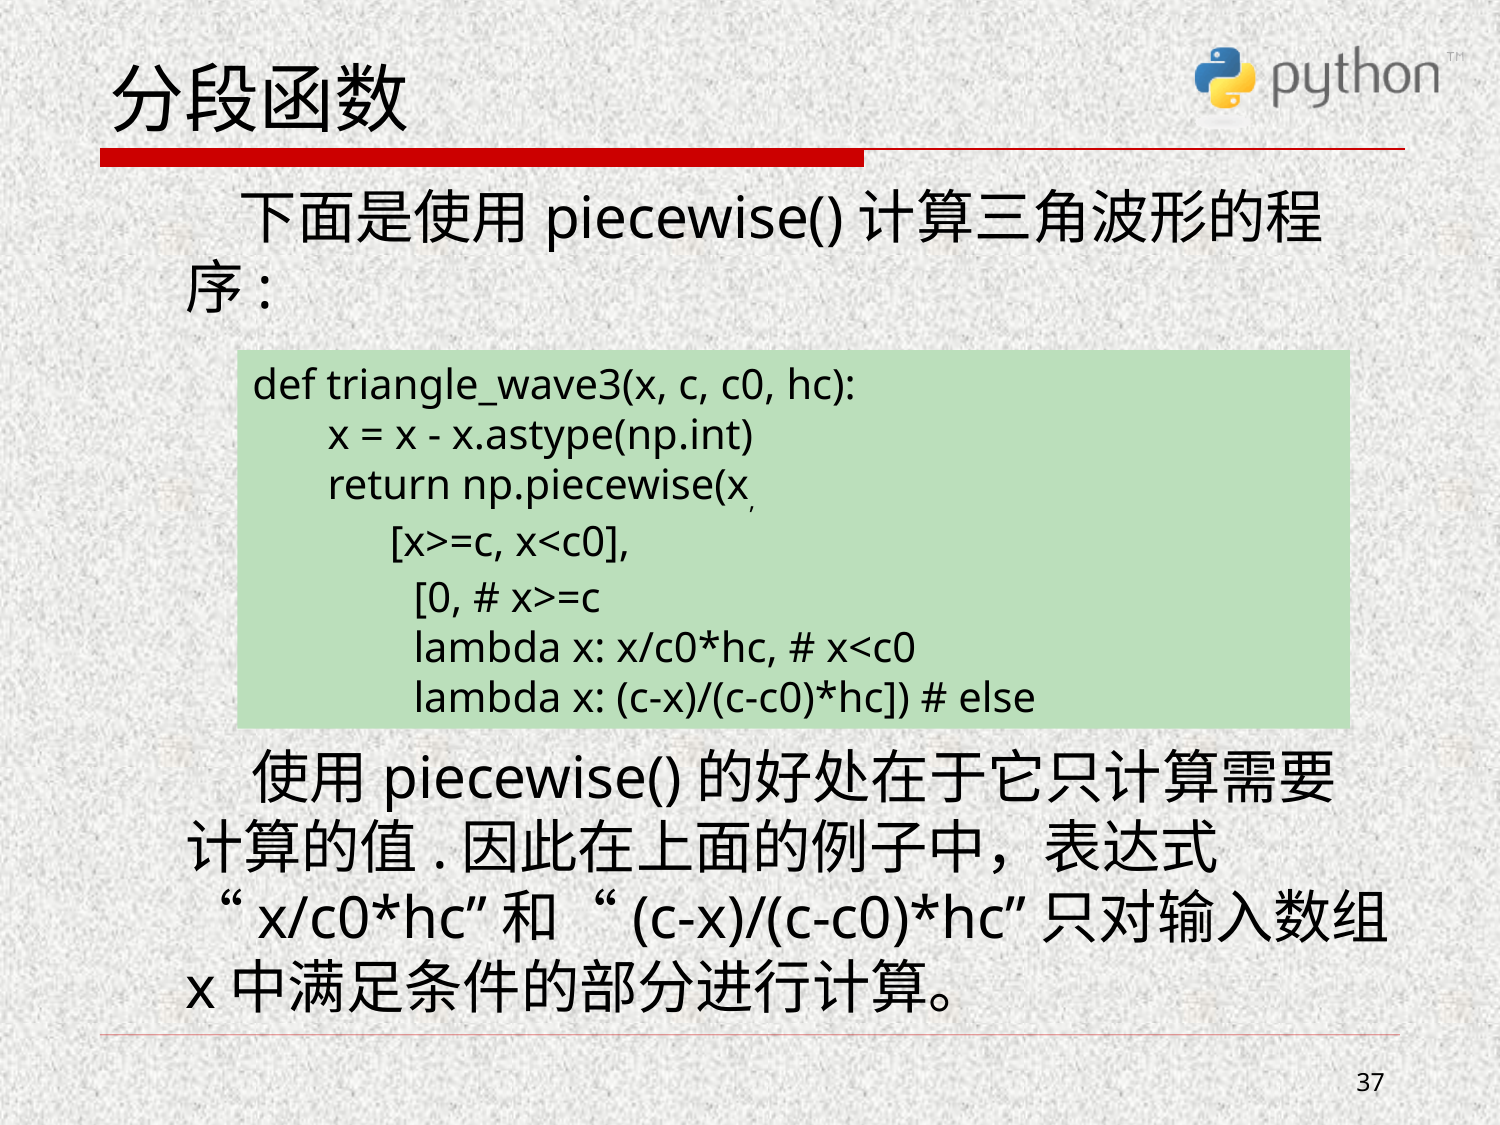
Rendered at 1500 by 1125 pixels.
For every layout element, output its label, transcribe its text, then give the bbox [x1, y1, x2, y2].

slide_number 37 [1074, 1058, 1401, 1103]
text_box def triangle_wave3(x, c, c0, hc): x = x - x.astype(np.int) return np.piecewise(x, [x>=c, x<c0], [0, # x>=c lambda x: x/c0*hc, # x<c0 lambda x: (c-x)/(c-c0)*hc]) # else [237, 350, 1350, 729]
list 下面是使用piecewise()计算三角波形的程序: 使用piecewise()的好处在于它只计算需要计算的值.因此在上面的例子中，表达式 “x/c0*hc”和“(c-x)/(c-c0)*hc”只对输入数组x中满足条件的部分进行计算。 [92, 172, 1406, 1038]
picture [0, 0, 1500, 1125]
title 分段函数 [94, 50, 1407, 149]
